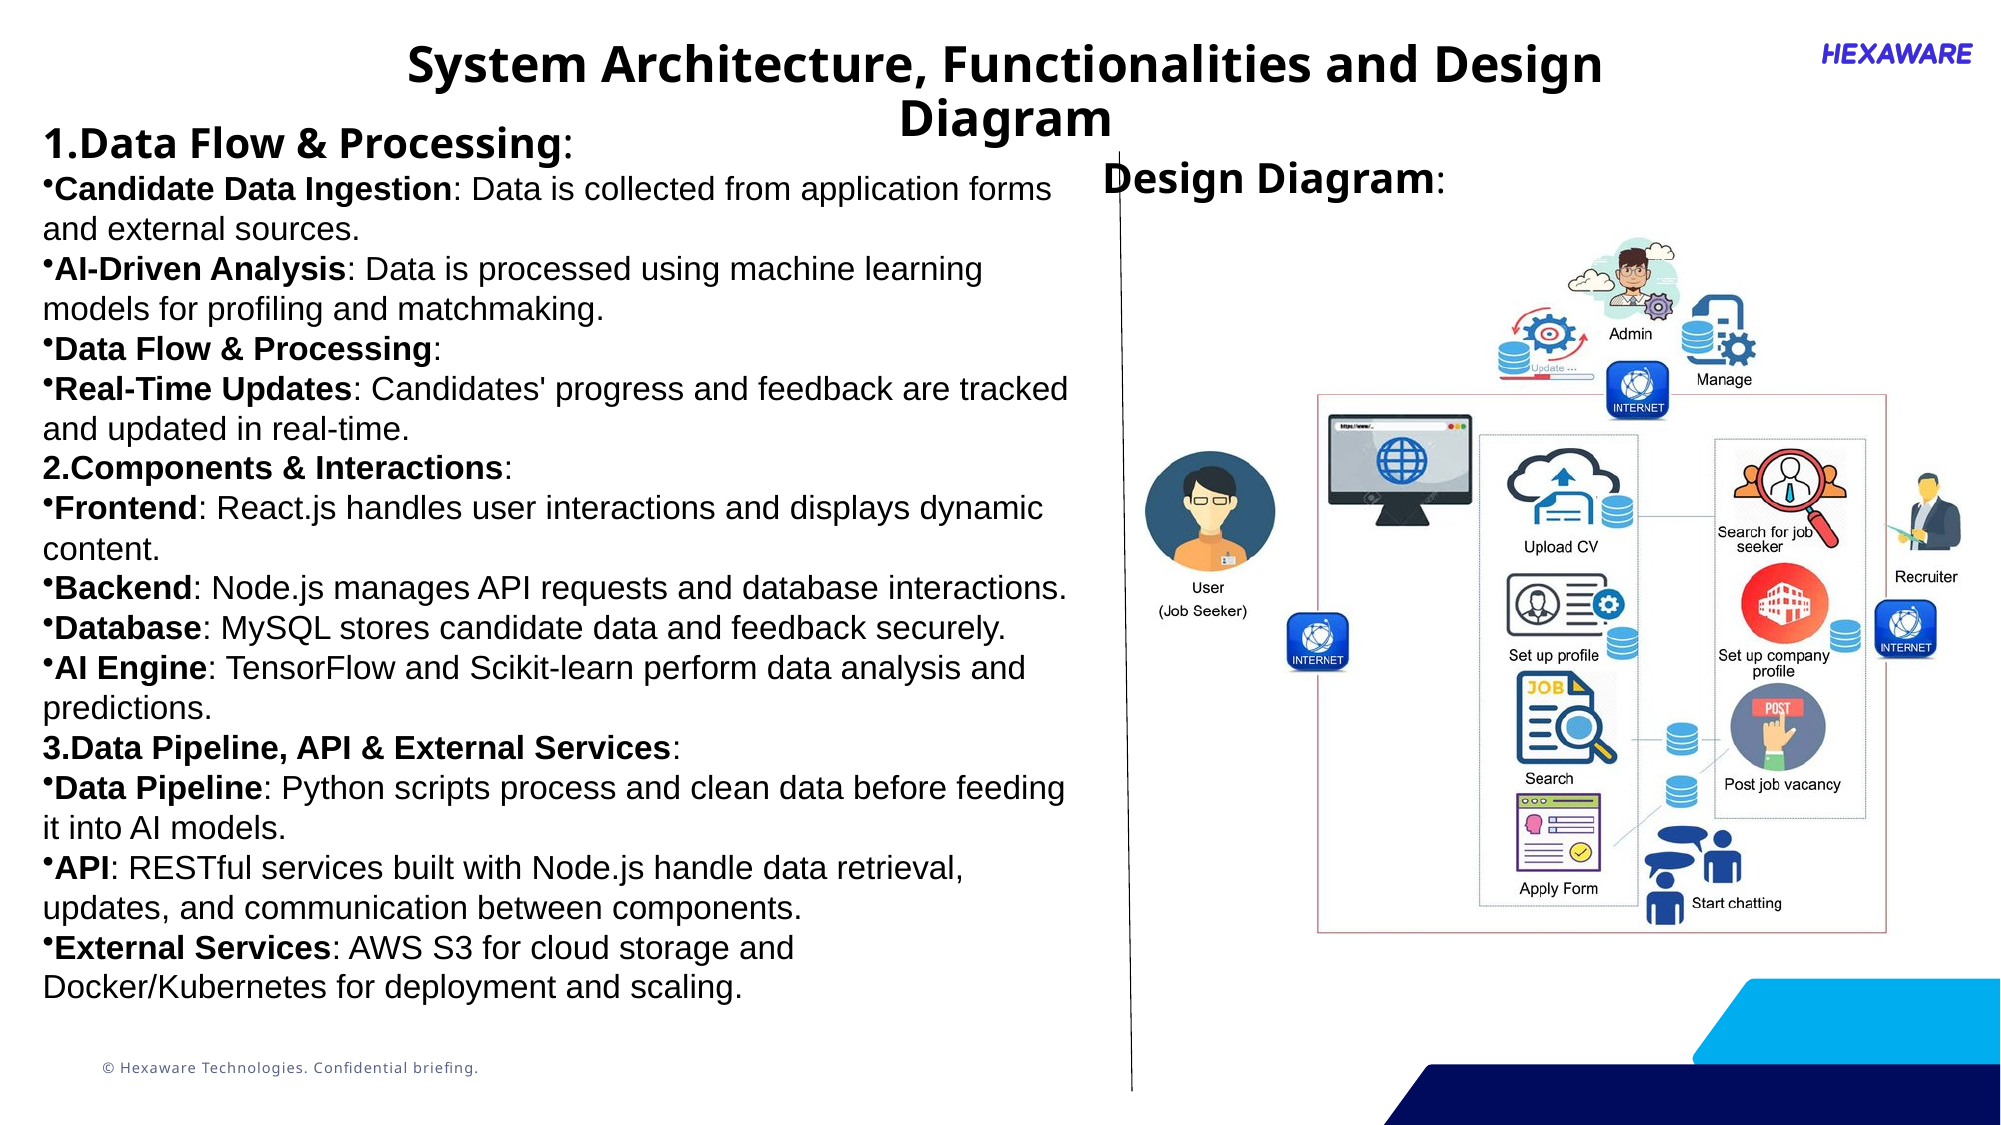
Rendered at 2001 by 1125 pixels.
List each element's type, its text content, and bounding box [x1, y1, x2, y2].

picture [1144, 233, 1963, 935]
text_box Design Diagram: [1102, 151, 1119, 202]
text_box 1.Data Flow & Processing: Candidate Data Ingestion: Data is collected from application forms and external sources. AI-Driven Analysis: Data is processed using machine learning models for profiling and matchmaking. Data Flow & Processing: Real-Time Updates: Candidates' progress and feedback are tracked and updated in real-time. 2.Components & Interactions: Frontend: React.js handles user interactions and displays dynamic content. Backend: Node.js manages API requests and database interactions. Database: MySQL stores candidate data and feedback securely. AI Engine: TensorFlow and Scikit-learn perform data analysis and predictions. 3.Data Pipeline, API & External Services: Data Pipeline: Python scripts process and clean data before feeding it into AI models. API: RESTful services built with Node.js handle data retrieval, updates, and communication between components. External Services: AWS S3 for cloud storage and Docker/Kubernetes for deployment and scaling. [27, 109, 1090, 1059]
list System Architecture, Functionalities and Design Diagram [297, 33, 1716, 95]
picture [1822, 43, 1973, 64]
text_box Design Diagram: [1133, 151, 1446, 202]
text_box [1119, 151, 1133, 1092]
